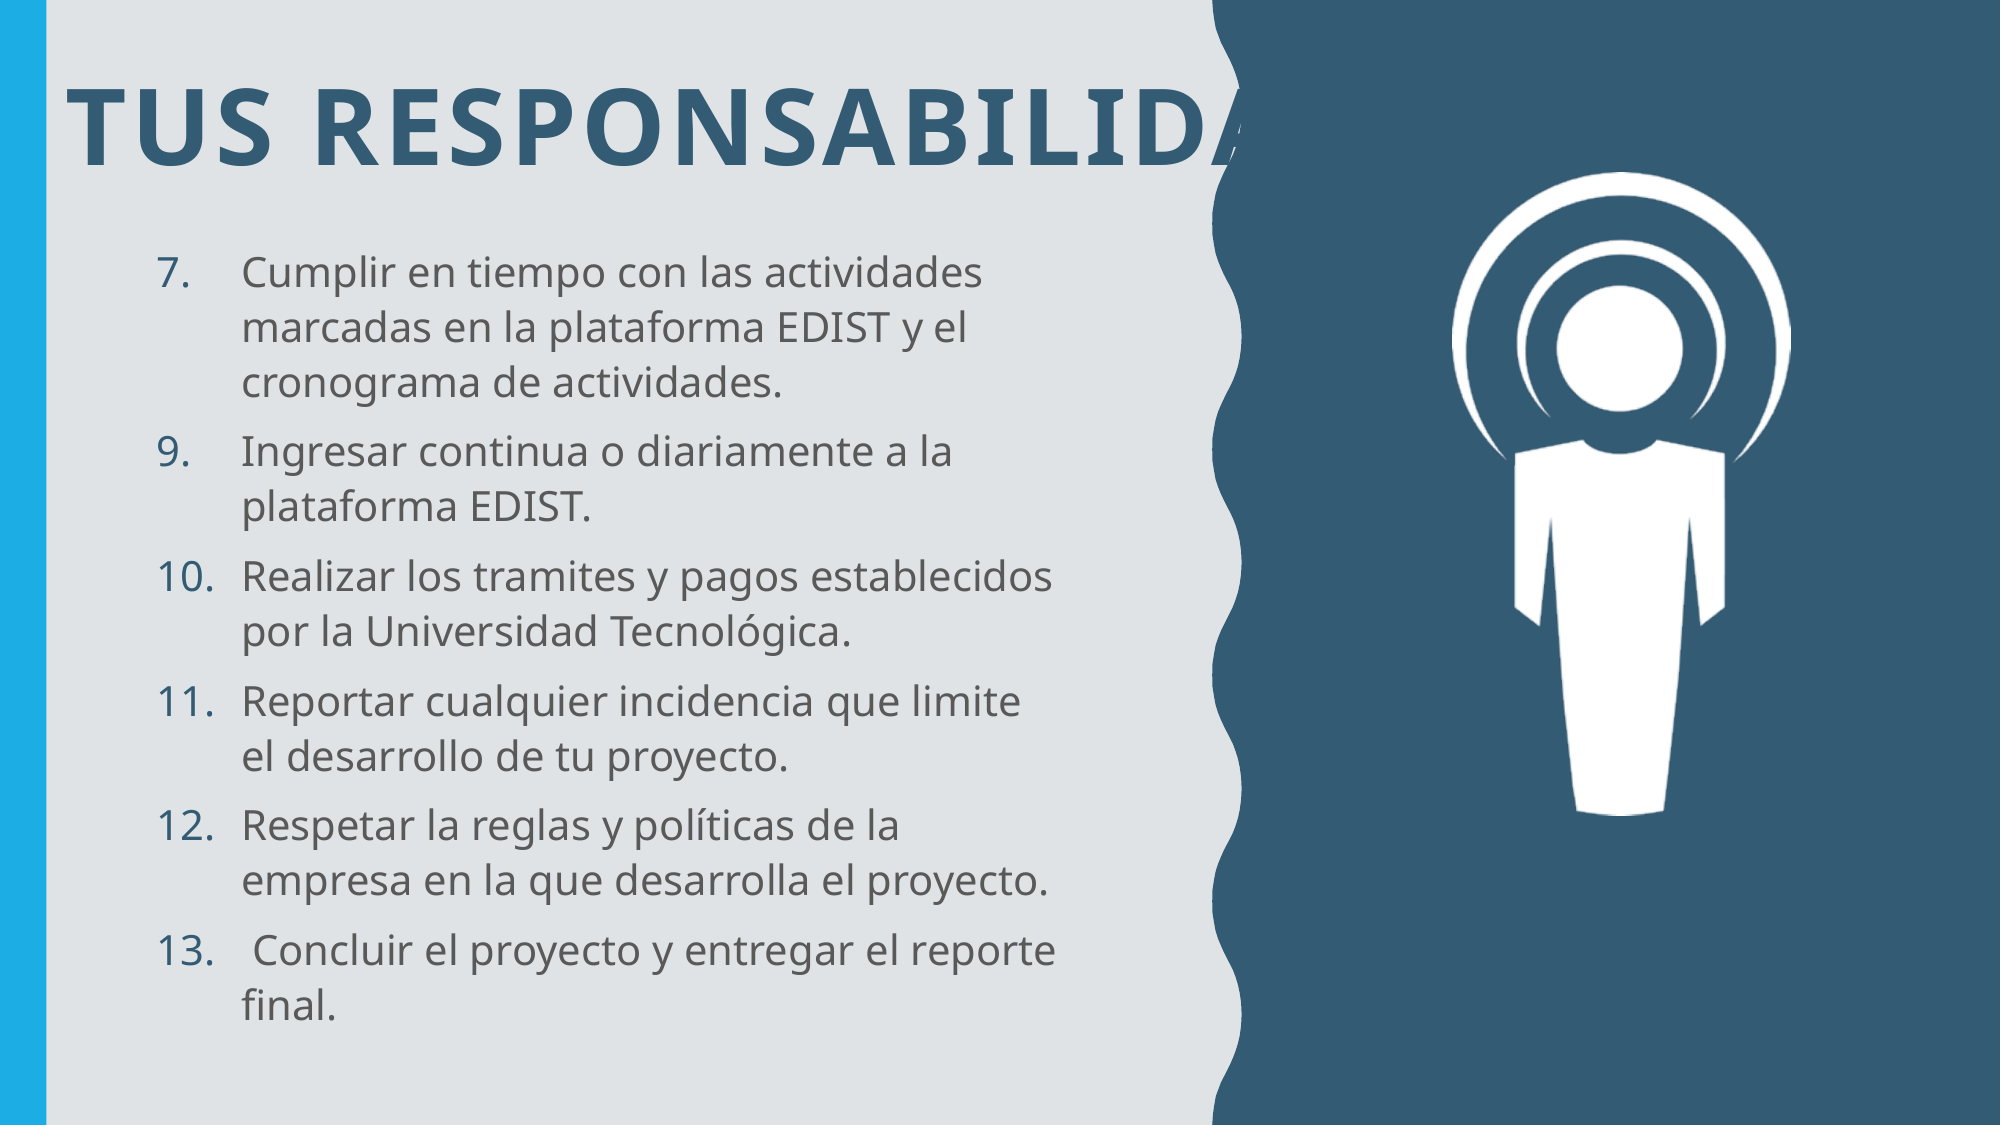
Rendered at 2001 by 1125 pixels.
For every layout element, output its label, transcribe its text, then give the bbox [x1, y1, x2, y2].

title Tus responsabilidades [50, 0, 1890, 197]
text_box Cumplir en tiempo con las actividades marcadas en la plataforma EDIST y el cronograma de actividades. Ingresar continua o diariamente a la plataforma EDIST. Realizar los tramites y pagos establecidos por la Universidad Tecnológica. Reportar cualquier incidencia que limite el desarrollo de tu proyecto. Respetar la reglas y políticas de la empresa en la que desarrolla el proyecto. Concluir el proyecto y entregar el reporte final. [141, 232, 1079, 1057]
picture [1452, 172, 1791, 816]
